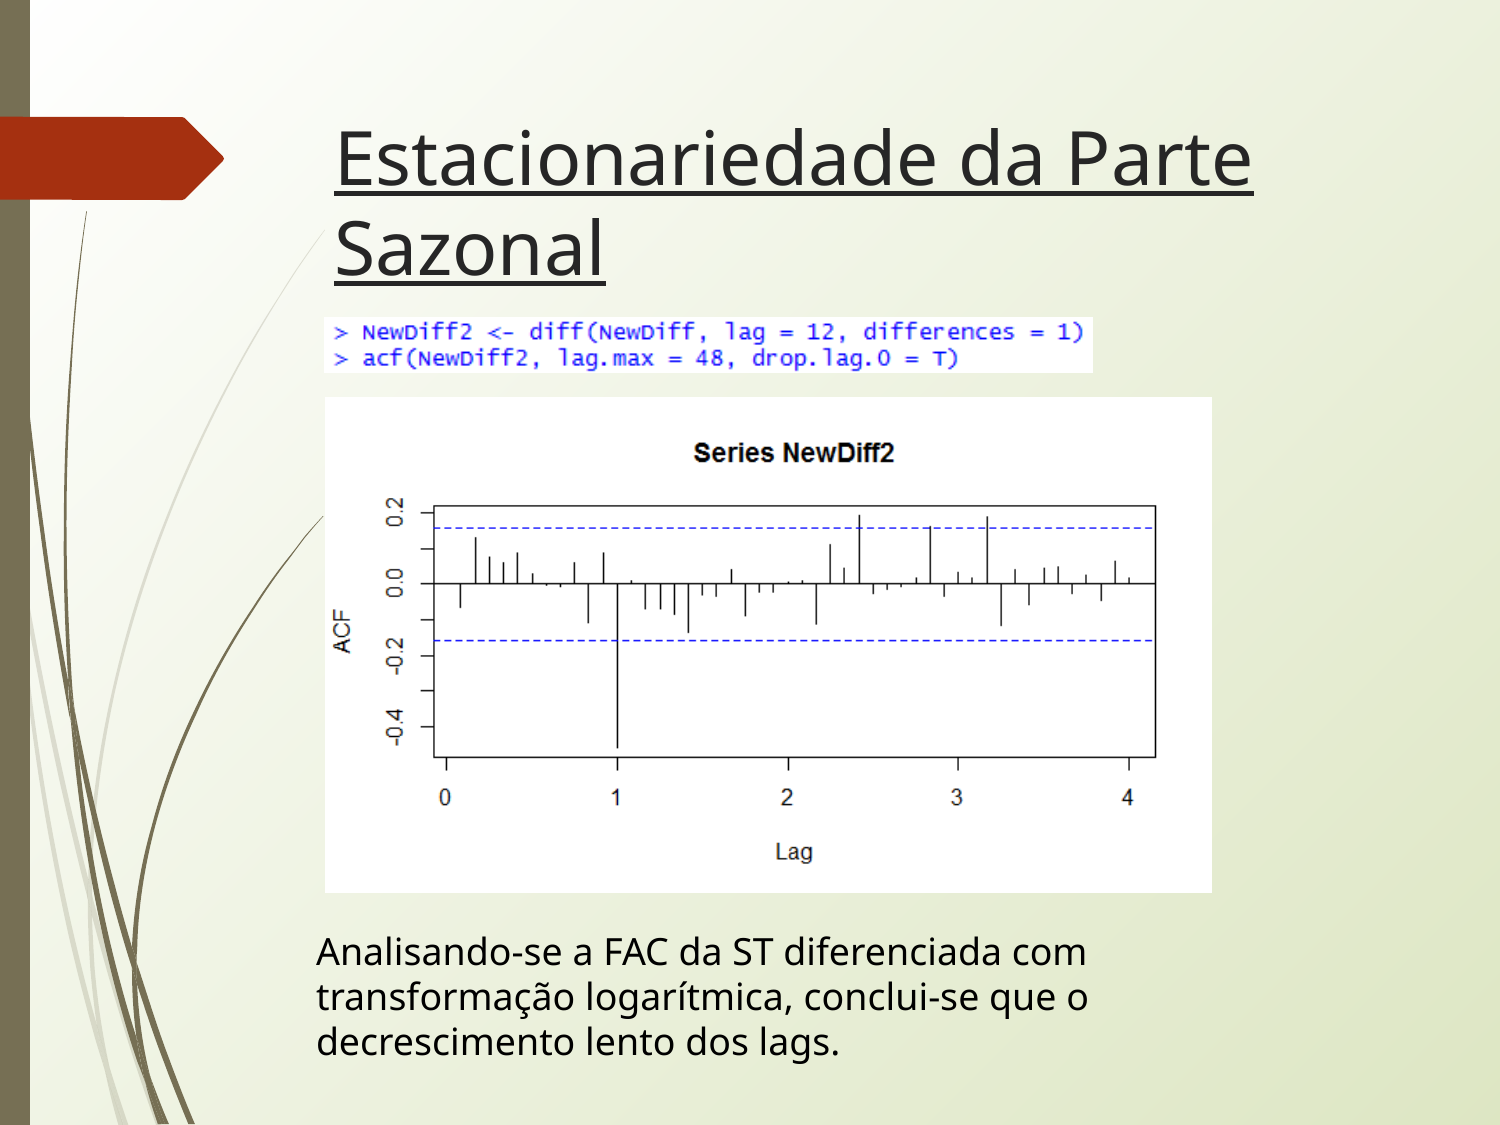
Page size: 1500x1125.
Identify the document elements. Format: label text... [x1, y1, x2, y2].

picture [324, 316, 1093, 373]
title Estacionariedade da Parte Sazonal [319, 102, 1400, 313]
text_box Analisando-se a FAC da ST diferenciada com transformação logarítmica, conclui-se que o decrescimento lento dos lags. [301, 920, 1328, 1071]
picture [325, 396, 1212, 894]
